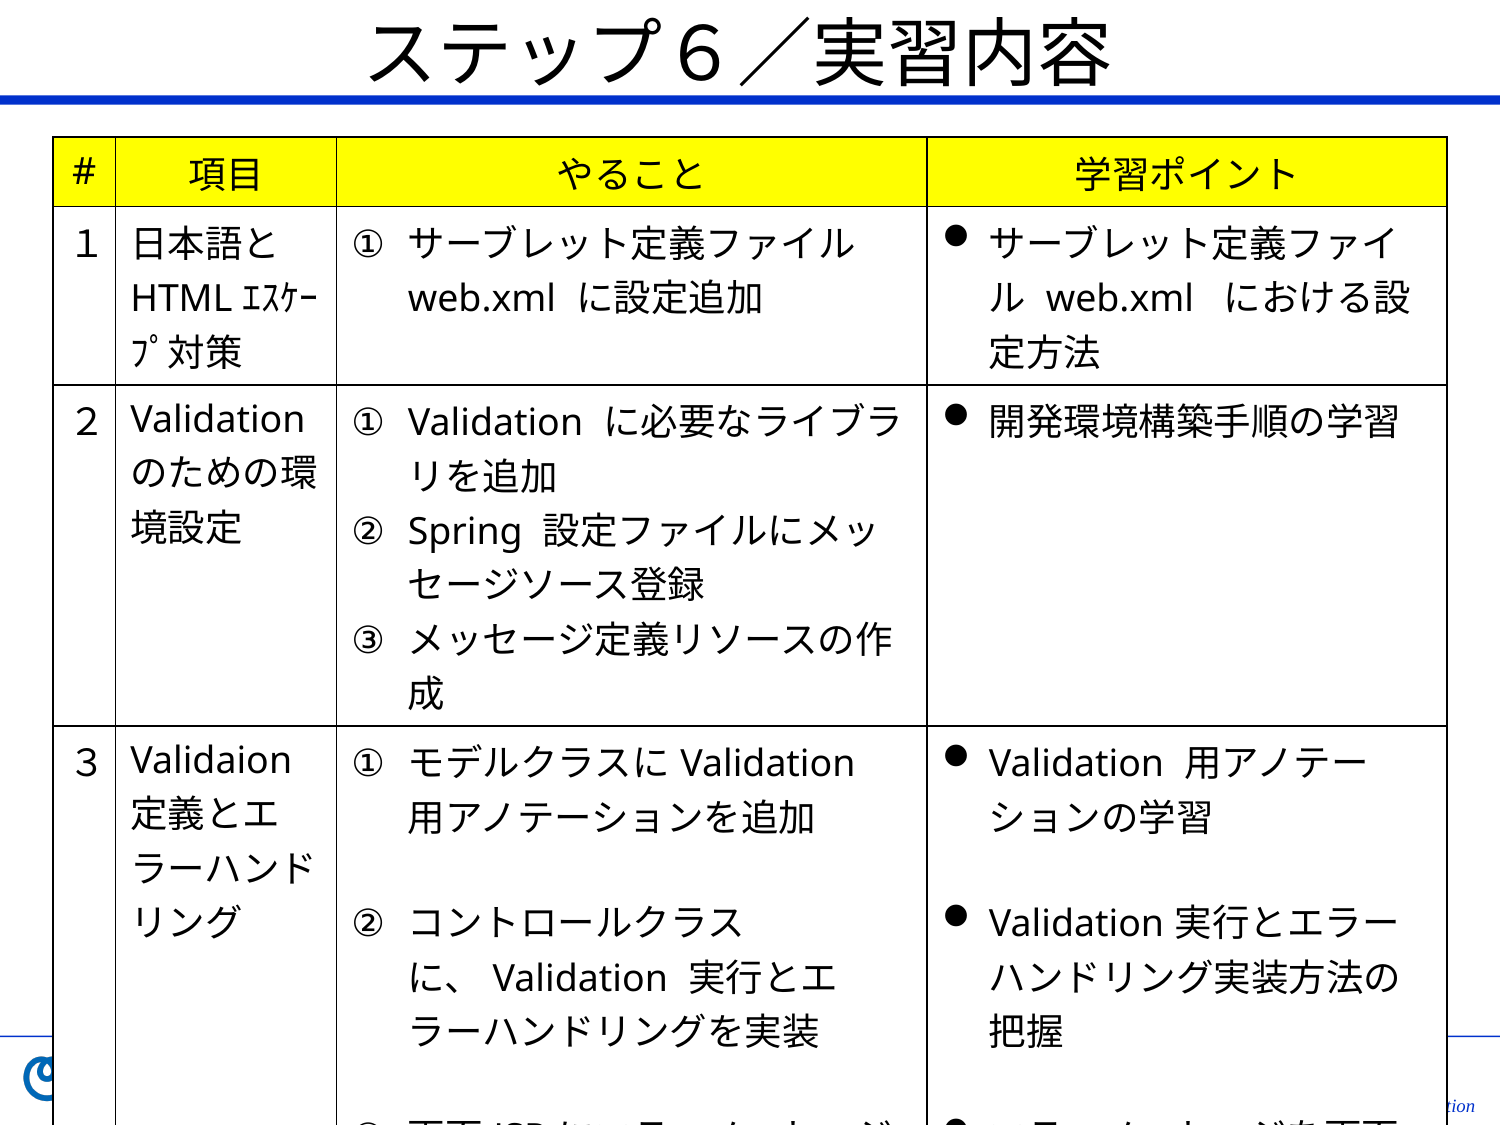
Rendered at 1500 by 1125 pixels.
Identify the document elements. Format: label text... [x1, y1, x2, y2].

table_cell ３ [54, 727, 115, 1125]
table_cell モデルクラスにValidation 用アノテーションを追加 コントロールクラスに、Validation 実行とエラーハンドリングを実装 画面JSPにエラーメッセージ表示タグを追加 [337, 727, 926, 1125]
table_cell ２ [54, 386, 115, 725]
table_cell Validation のための環境設定 [116, 386, 336, 725]
table_cell １ [54, 207, 115, 384]
table_cell Validaion定義とエラーハンドリング [116, 727, 336, 1125]
table_cell サーブレット定義ファイル web.xml に設定追加 [337, 207, 926, 384]
table_header 学習ポイント [928, 138, 1446, 206]
table_header 項目 [116, 138, 336, 206]
table_cell 日本語とHTMLｴｽｹｰﾌﾟ対策 [116, 207, 336, 384]
table_cell サーブレット定義ファイル web.xml における設定方法 [928, 207, 1446, 384]
picture [0, 1038, 52, 1125]
table_cell 開発環境構築手順の学習 [928, 386, 1446, 725]
table_cell Validation に必要なライブラリを追加 Spring 設定ファイルにメッセージソース登録 メッセージ定義リソースの作成 [337, 386, 926, 725]
table_cell Validation 用アノテーションの学習 Validation実行とエラーハンドリング実装方法の把握 エラーメッセージを画面（JSP）に出力する方法 [928, 727, 1446, 1125]
table_header やること [337, 138, 926, 206]
title ステップ６／実習内容 [112, 0, 1363, 100]
table_header # [54, 138, 115, 206]
